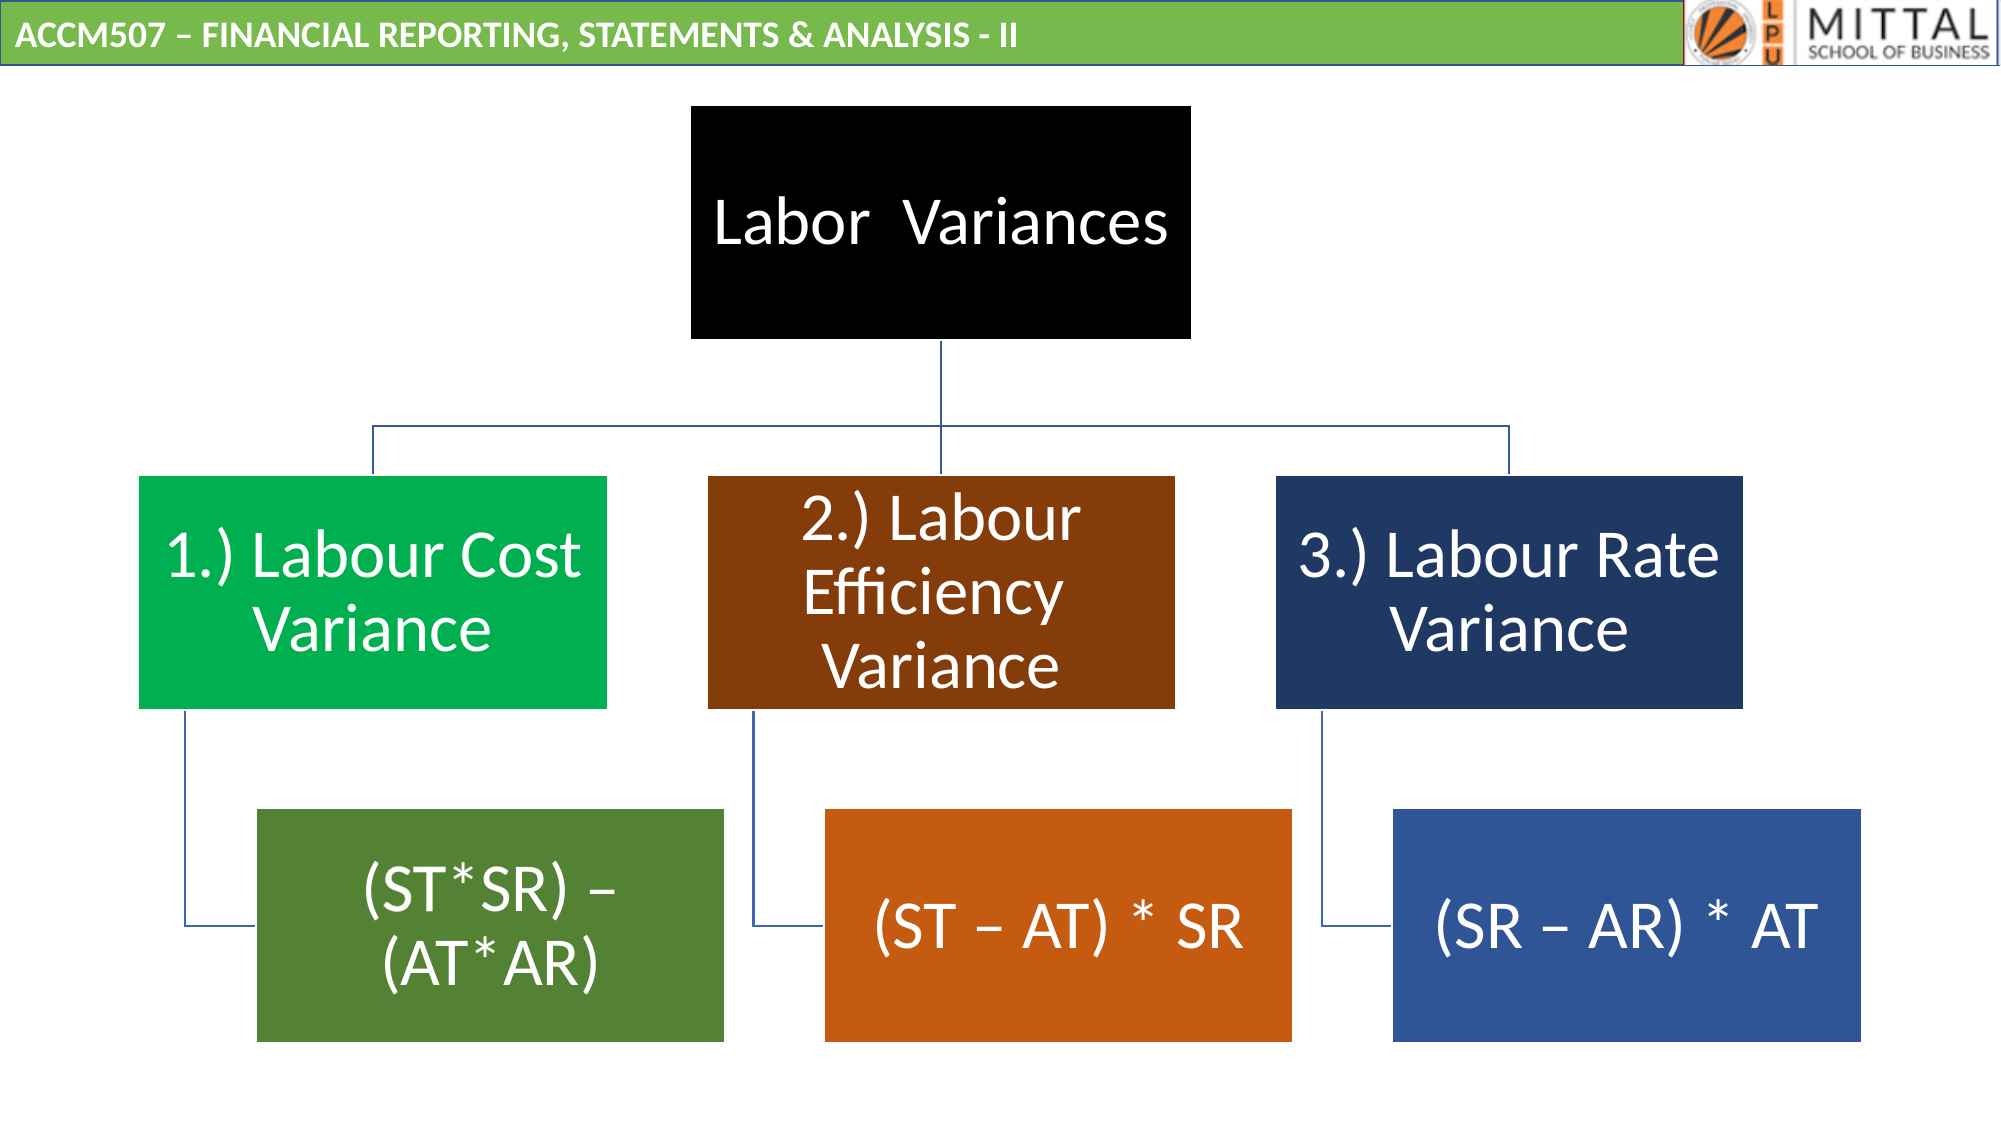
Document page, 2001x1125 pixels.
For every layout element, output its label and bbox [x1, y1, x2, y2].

picture [1683, 0, 2001, 65]
list [137, 104, 1863, 1080]
